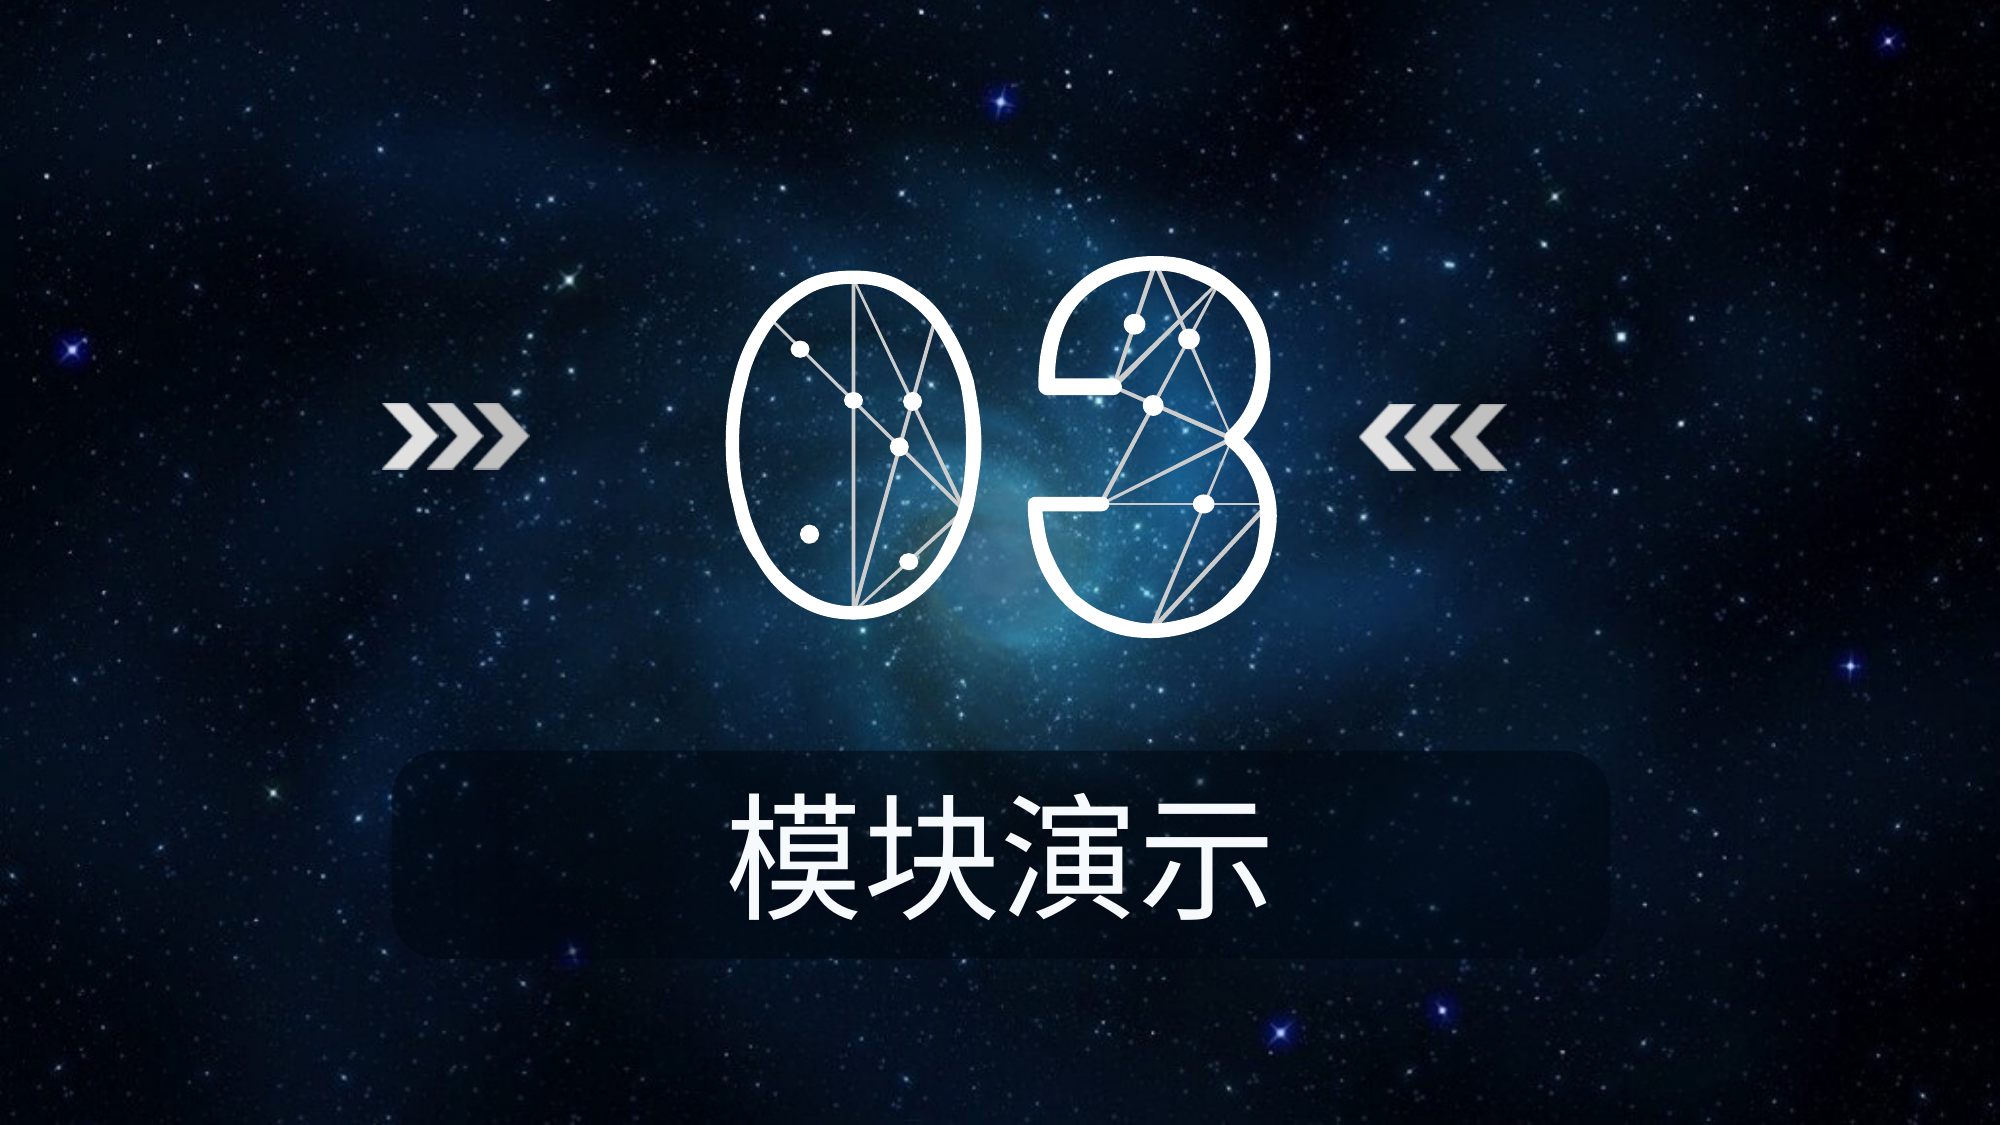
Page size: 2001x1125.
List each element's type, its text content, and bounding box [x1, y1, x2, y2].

text_box 模块演示 [391, 750, 1611, 959]
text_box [725, 255, 1277, 639]
picture [0, 0, 2000, 1125]
